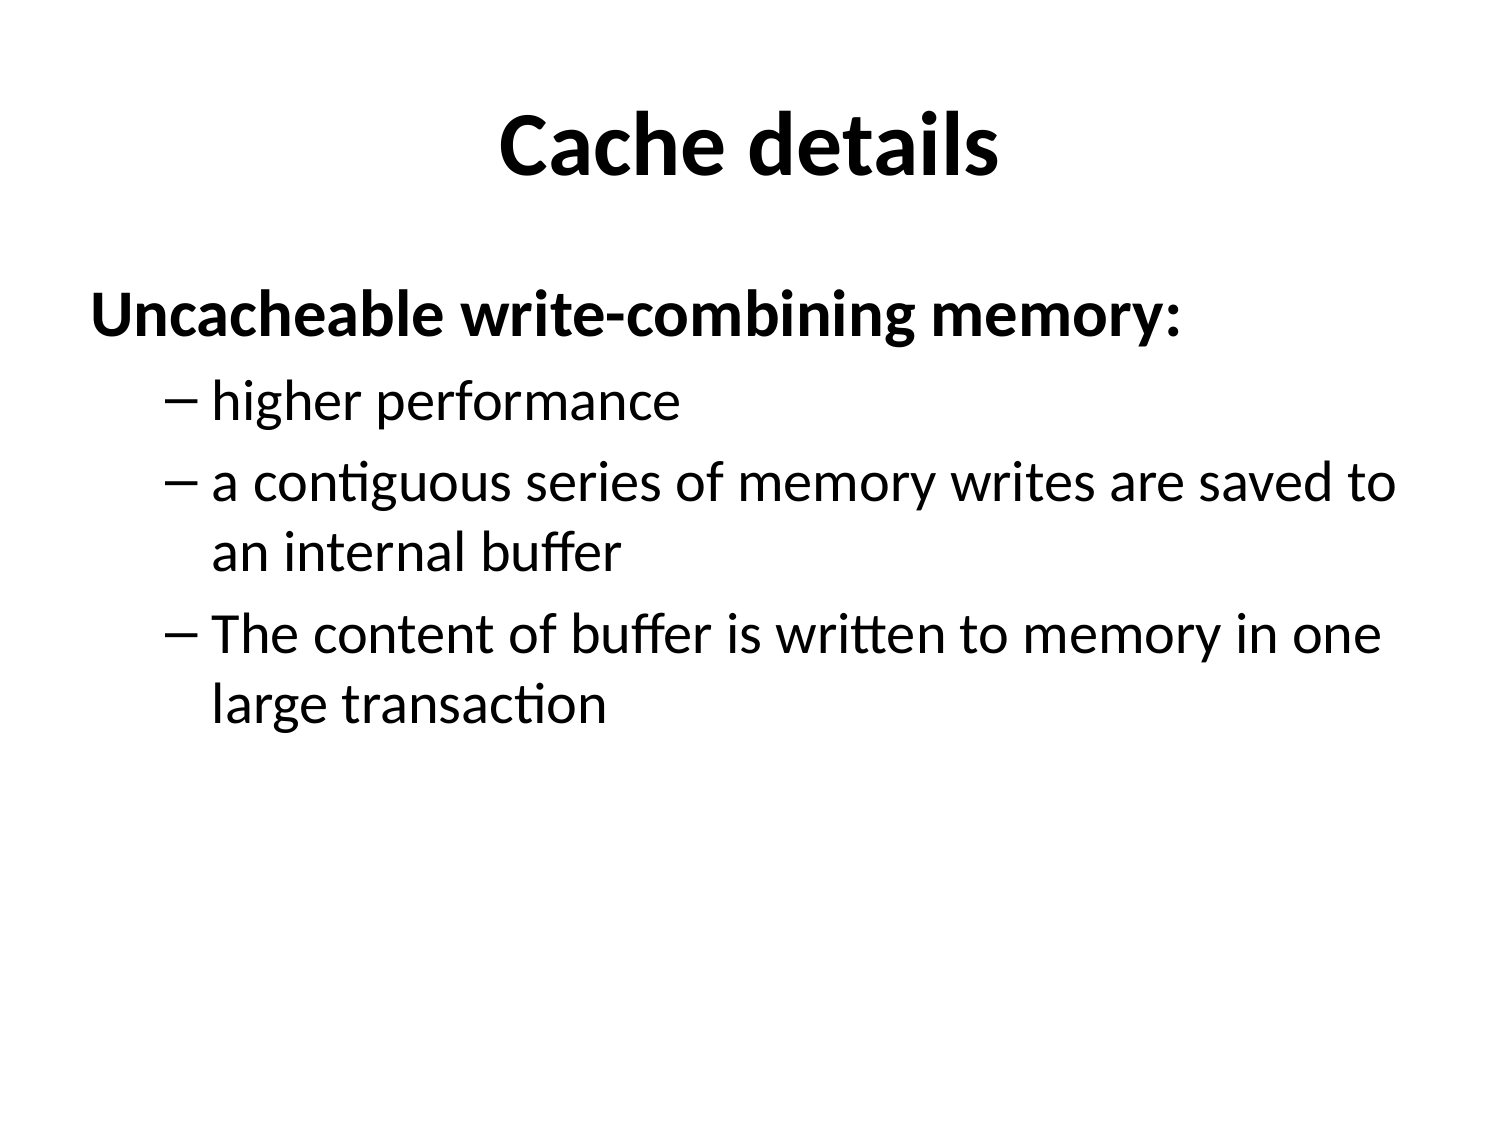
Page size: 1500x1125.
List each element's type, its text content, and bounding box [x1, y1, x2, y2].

list Uncacheable write-combining memory: higher performance a contiguous series of memory writes are saved to an internal buffer The content of buffer is written to memory in one large transaction [75, 262, 1425, 1005]
title Cache details [75, 45, 1425, 233]
